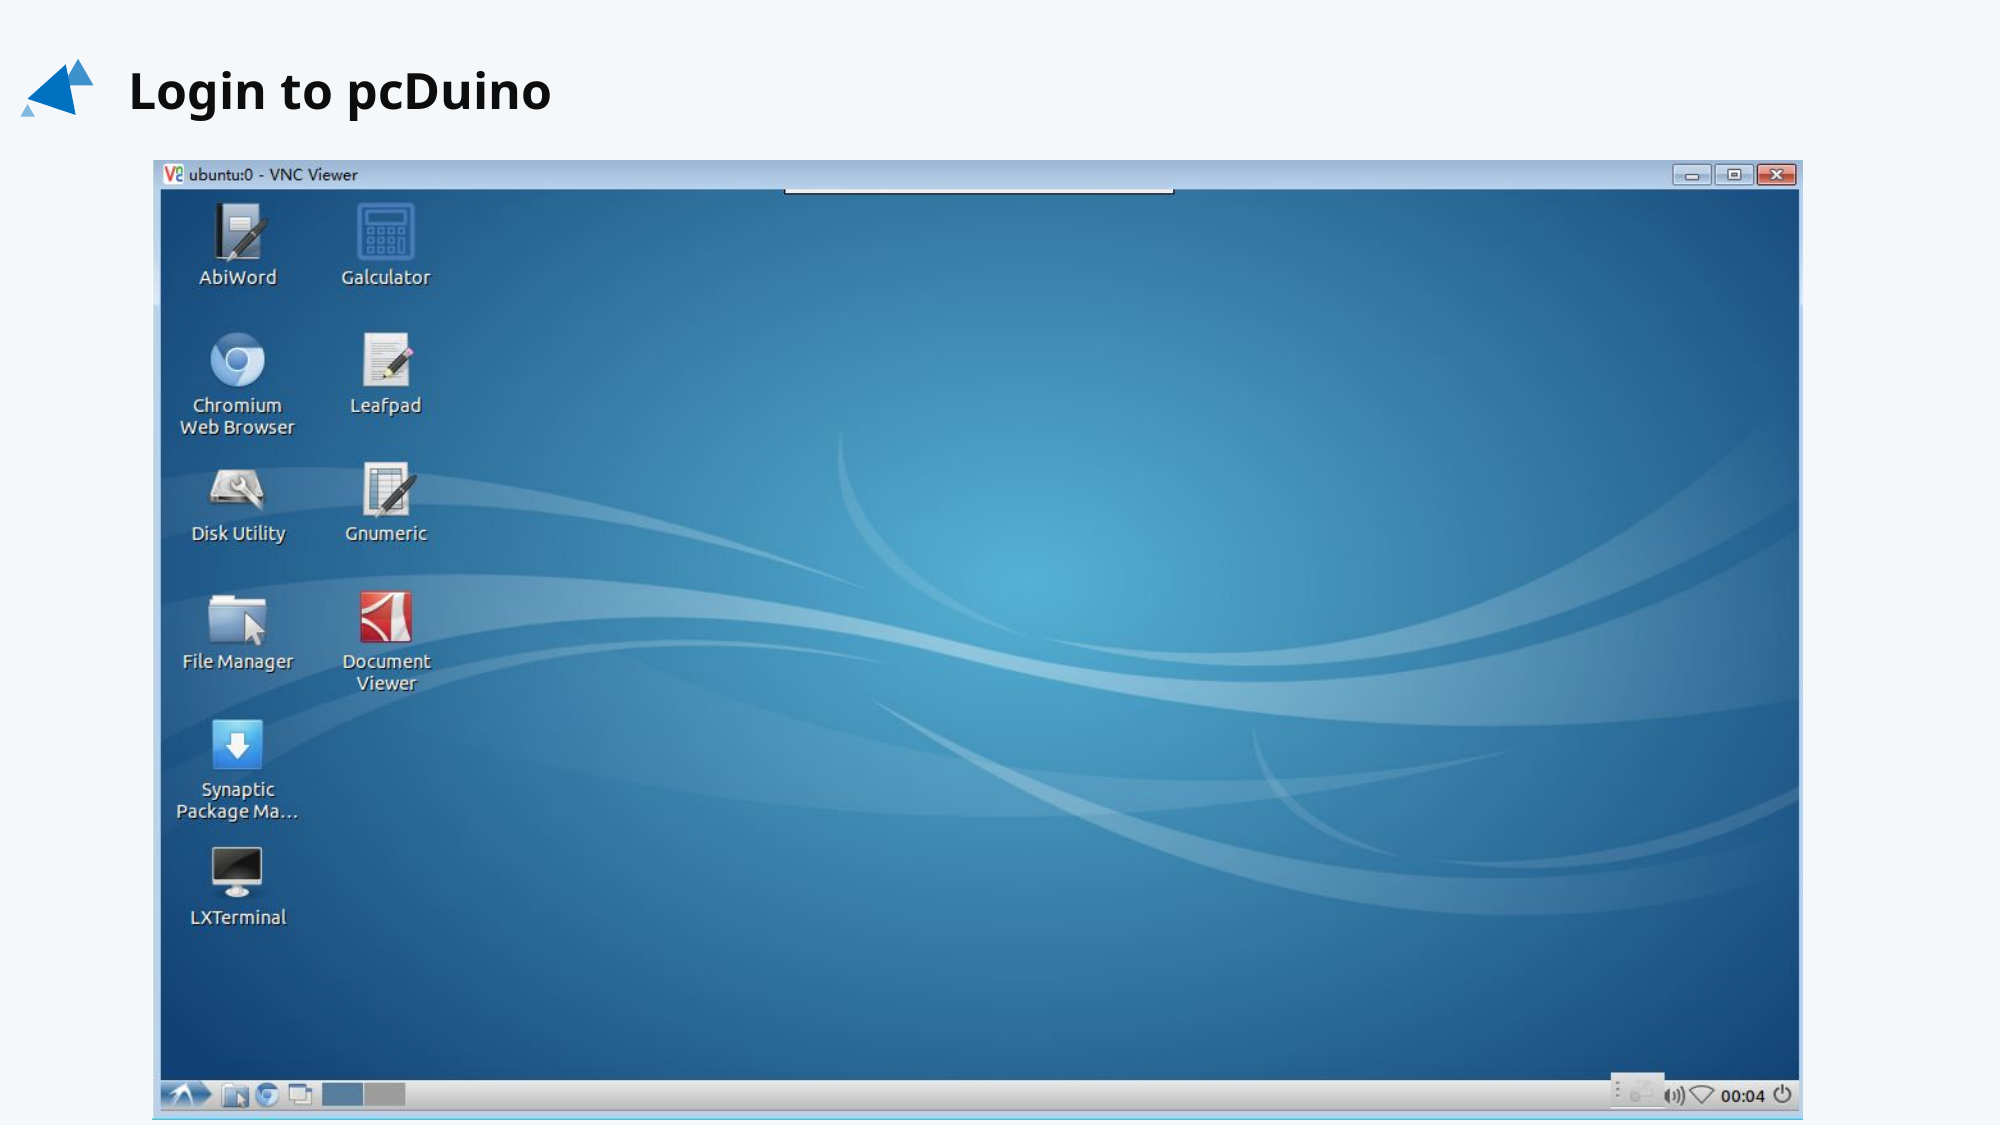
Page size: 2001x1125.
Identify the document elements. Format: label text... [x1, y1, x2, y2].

picture [151, 160, 1803, 1120]
text_box Login to pcDuino [113, 52, 775, 127]
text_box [20, 58, 94, 117]
